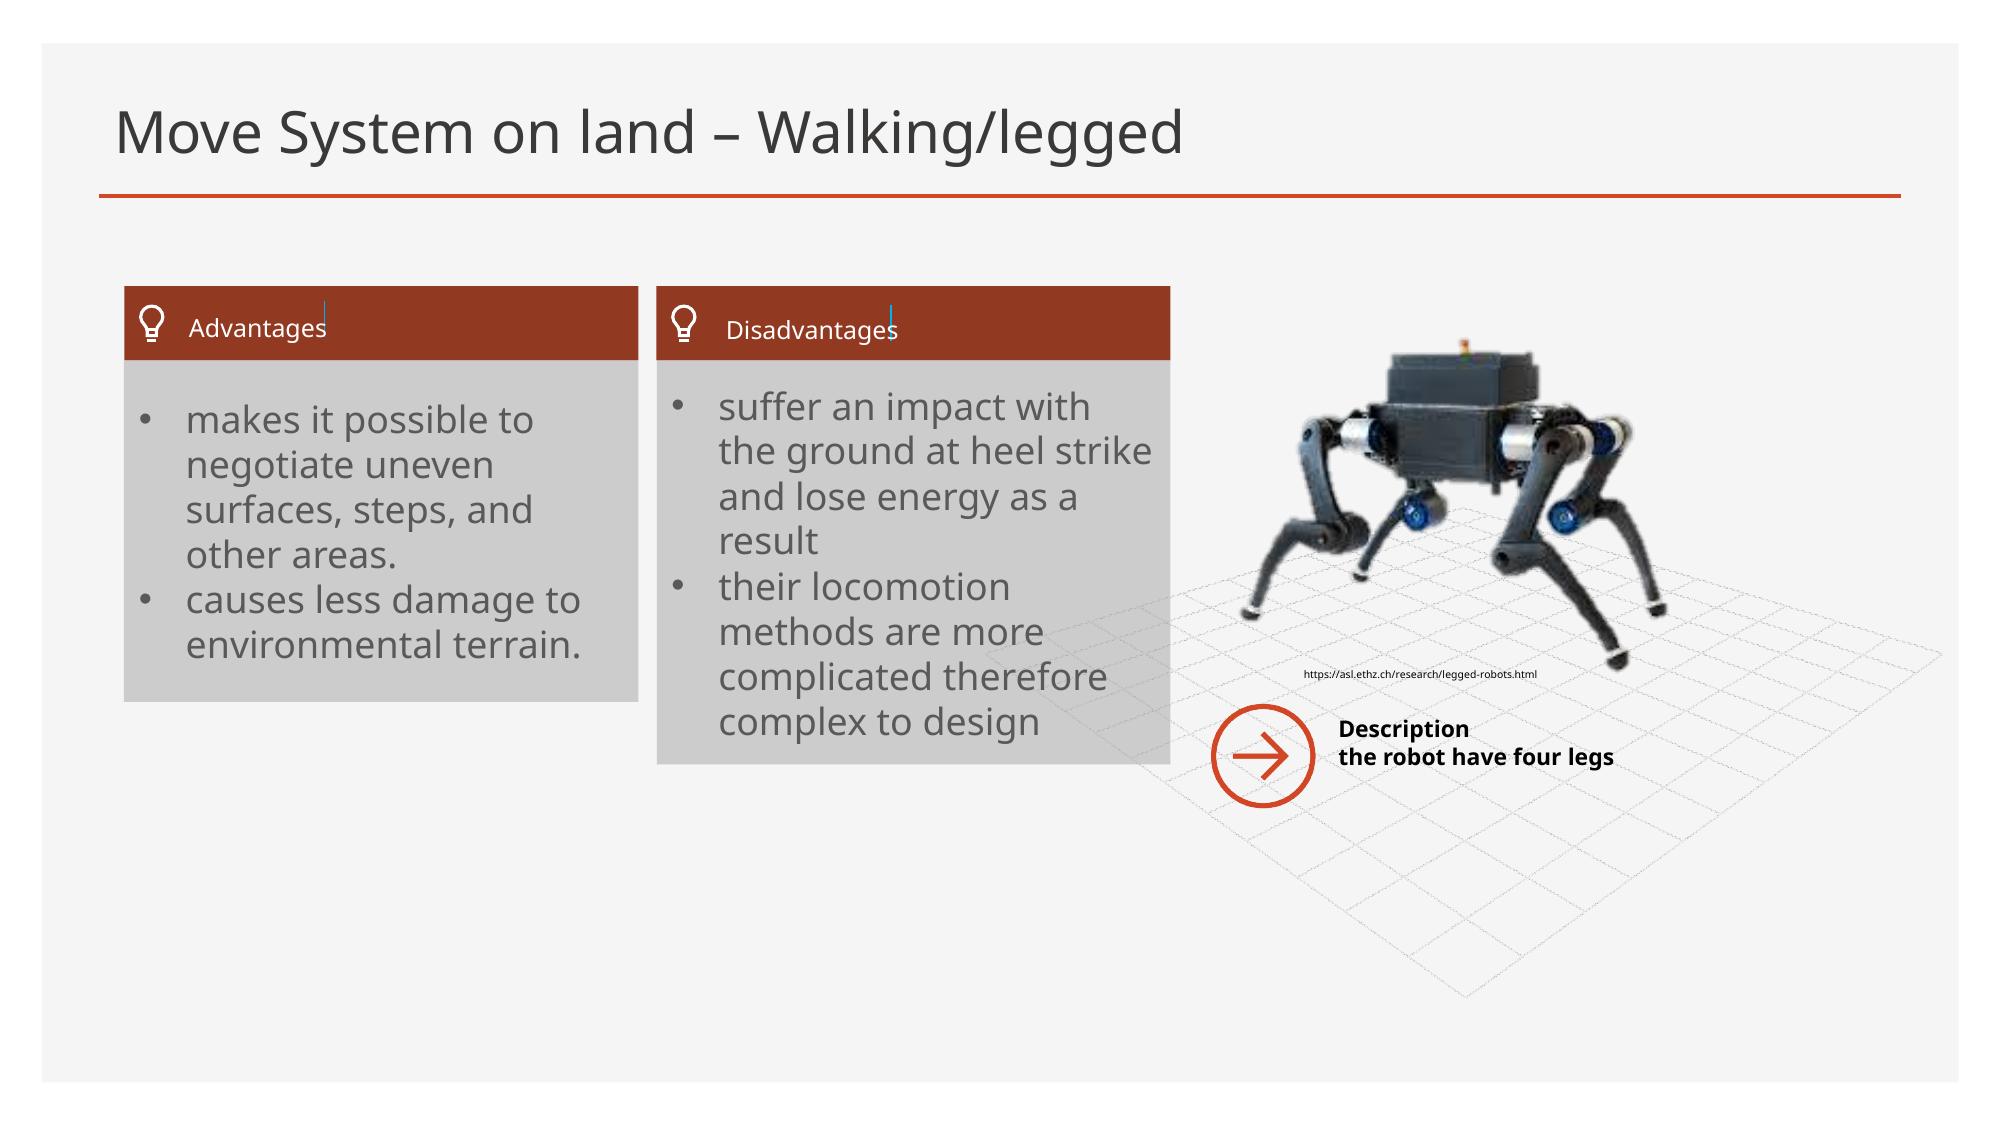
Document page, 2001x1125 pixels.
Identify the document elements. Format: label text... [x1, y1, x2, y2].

title Move System on land – Walking/legged [99, 73, 1901, 197]
text_box suffer an impact with the ground at heel strike and lose energy as a result their locomotion methods are more complicated therefore complex to design [656, 361, 1171, 765]
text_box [124, 286, 639, 361]
text_box makes it possible to negotiate uneven surfaces, steps, and other areas. causes less damage to environmental terrain. [123, 360, 639, 702]
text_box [1208, 683, 1876, 990]
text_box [656, 286, 1171, 361]
picture [984, 302, 1952, 1004]
